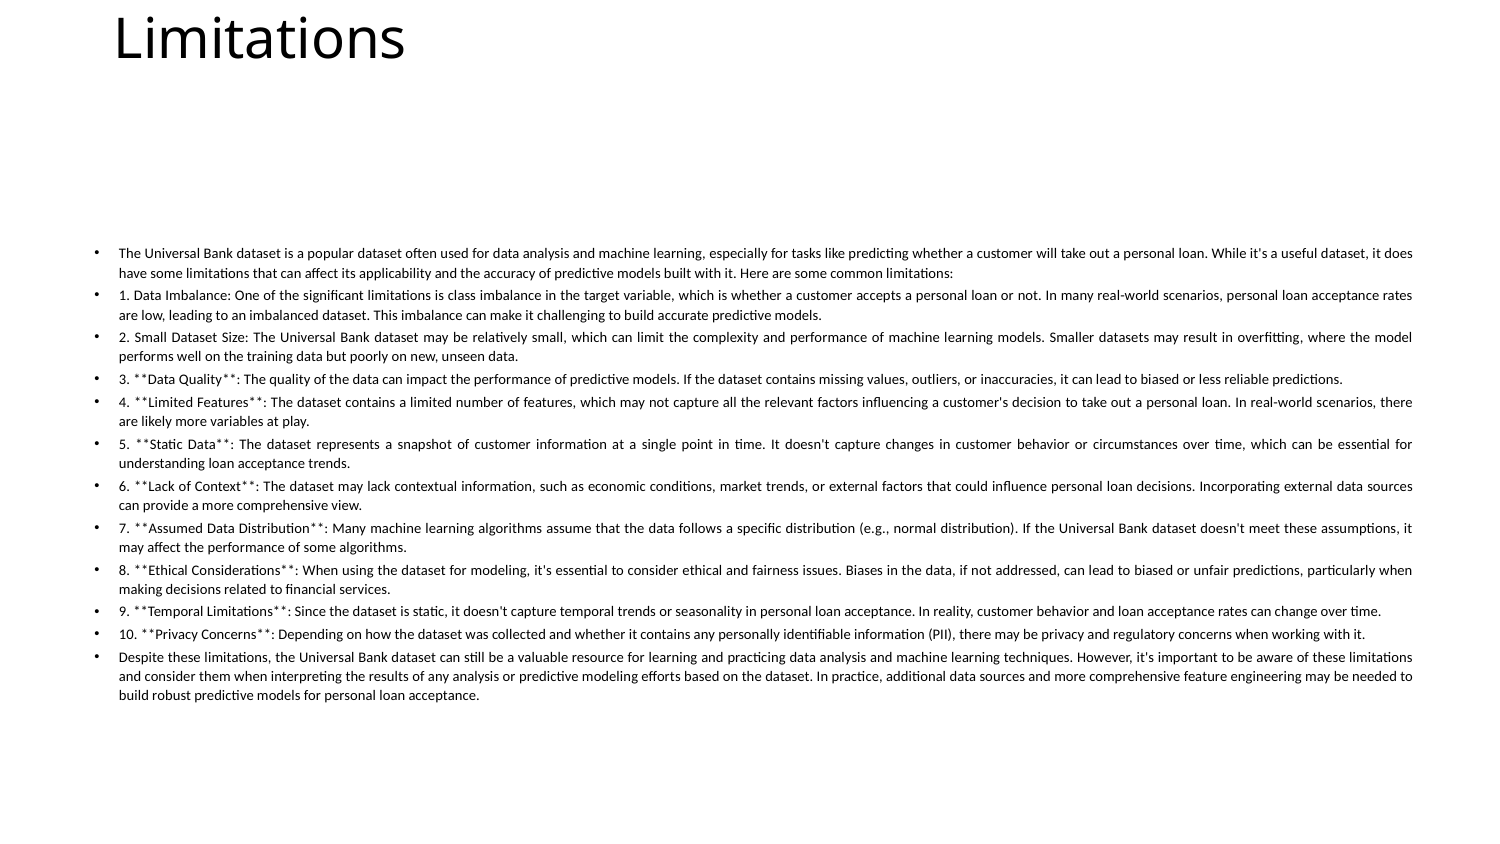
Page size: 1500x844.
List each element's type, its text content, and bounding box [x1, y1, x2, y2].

title Limitations [98, 0, 626, 79]
list The Universal Bank dataset is a popular dataset often used for data analysis and machine learning, especially for tasks like predicting whether a customer will take out a personal loan. While it's a useful dataset, it does have some limitations that can affect its applicability and the accuracy of predictive models built with it. Here are some common limitations: 1. Data Imbalance: One of the significant limitations is class imbalance in the target variable, which is whether a customer accepts a personal loan or not. In many real-world scenarios, personal loan acceptance rates are low, leading to an imbalanced dataset. This imbalance can make it challenging to build accurate predictive models. 2. Small Dataset Size: The Universal Bank dataset may be relatively small, which can limit the complexity and performance of machine learning models. Smaller datasets may result in overfitting, where the model performs well on the training data but poorly on new, unseen data. 3. **Data Quality**: The quality of the data can impact the performance of predictive models. If the dataset contains missing values, outliers, or inaccuracies, it can lead to biased or less reliable predictions. 4. **Limited Features**: The dataset contains a limited number of features, which may not capture all the relevant factors influencing a customer's decision to take out a personal loan. In real-world scenarios, there are likely more variables at play. 5. **Static Data**: The dataset represents a snapshot of customer information at a single point in time. It doesn't capture changes in customer behavior or circumstances over time, which can be essential for understanding loan acceptance trends. 6. **Lack of Context**: The dataset may lack contextual information, such as economic conditions, market trends, or external factors that could influence personal loan decisions. Incorporating external data sources can provide a more comprehensive view. 7. **Assumed Data Distribution**: Many machine learning algorithms assume that the data follows a specific distribution (e.g., normal distribution). If the Universal Bank dataset doesn't meet these assumptions, it may affect the performance of some algorithms. 8. **Ethical Considerations**: When using the dataset for modeling, it's essential to consider ethical and fairness issues. Biases in the data, if not addressed, can lead to biased or unfair predictions, particularly when making decisions related to financial services. 9. **Temporal Limitations**: Since the dataset is static, it doesn't capture temporal trends or seasonality in personal loan acceptance. In reality, customer behavior and loan acceptance rates can change over time. 10. **Privacy Concerns**: Depending on how the dataset was collected and whether it contains any personally identifiable information (PII), there may be privacy and regulatory concerns when working with it. Despite these limitations, the Universal Bank dataset can still be a valuable resource for learning and practicing data analysis and machine learning techniques. However, it's important to be aware of these limitations and consider them when interpreting the results of any analysis or predictive modeling efforts based on the dataset. In practice, additional data sources and more comprehensive feature engineering may be needed to build robust predictive models for personal loan acceptance. [79, 220, 1430, 725]
